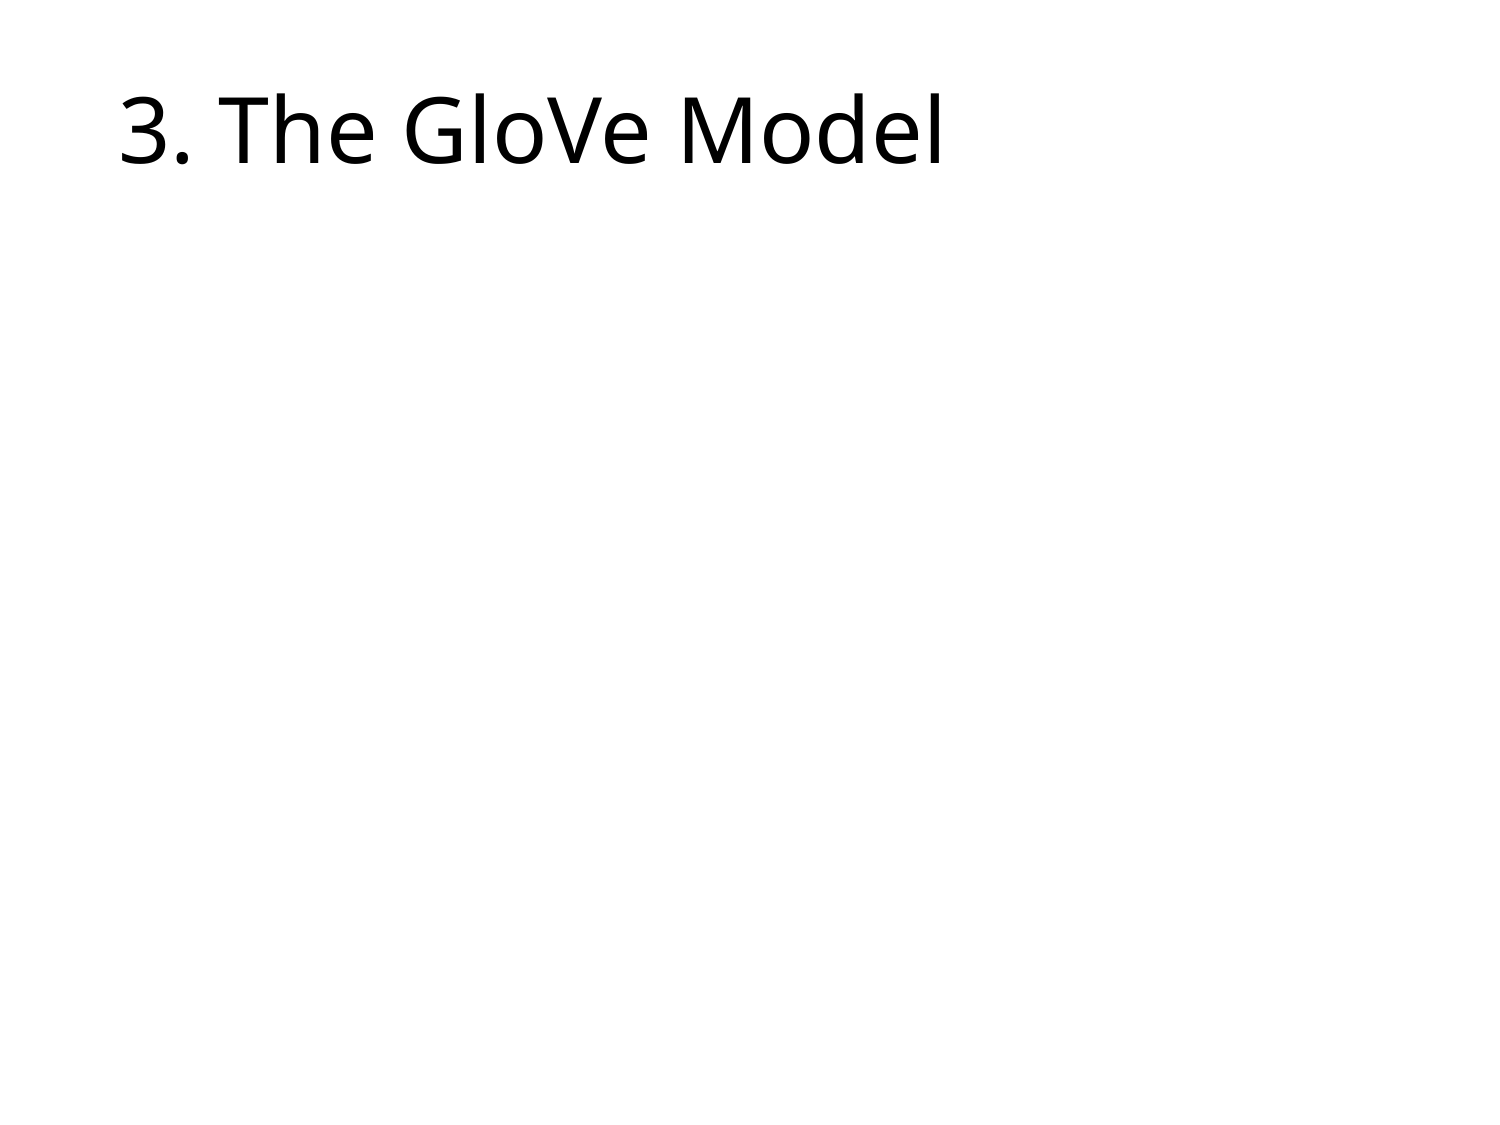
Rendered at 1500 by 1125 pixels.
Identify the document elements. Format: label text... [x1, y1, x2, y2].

title 3. The GloVe Model [103, 59, 1397, 209]
